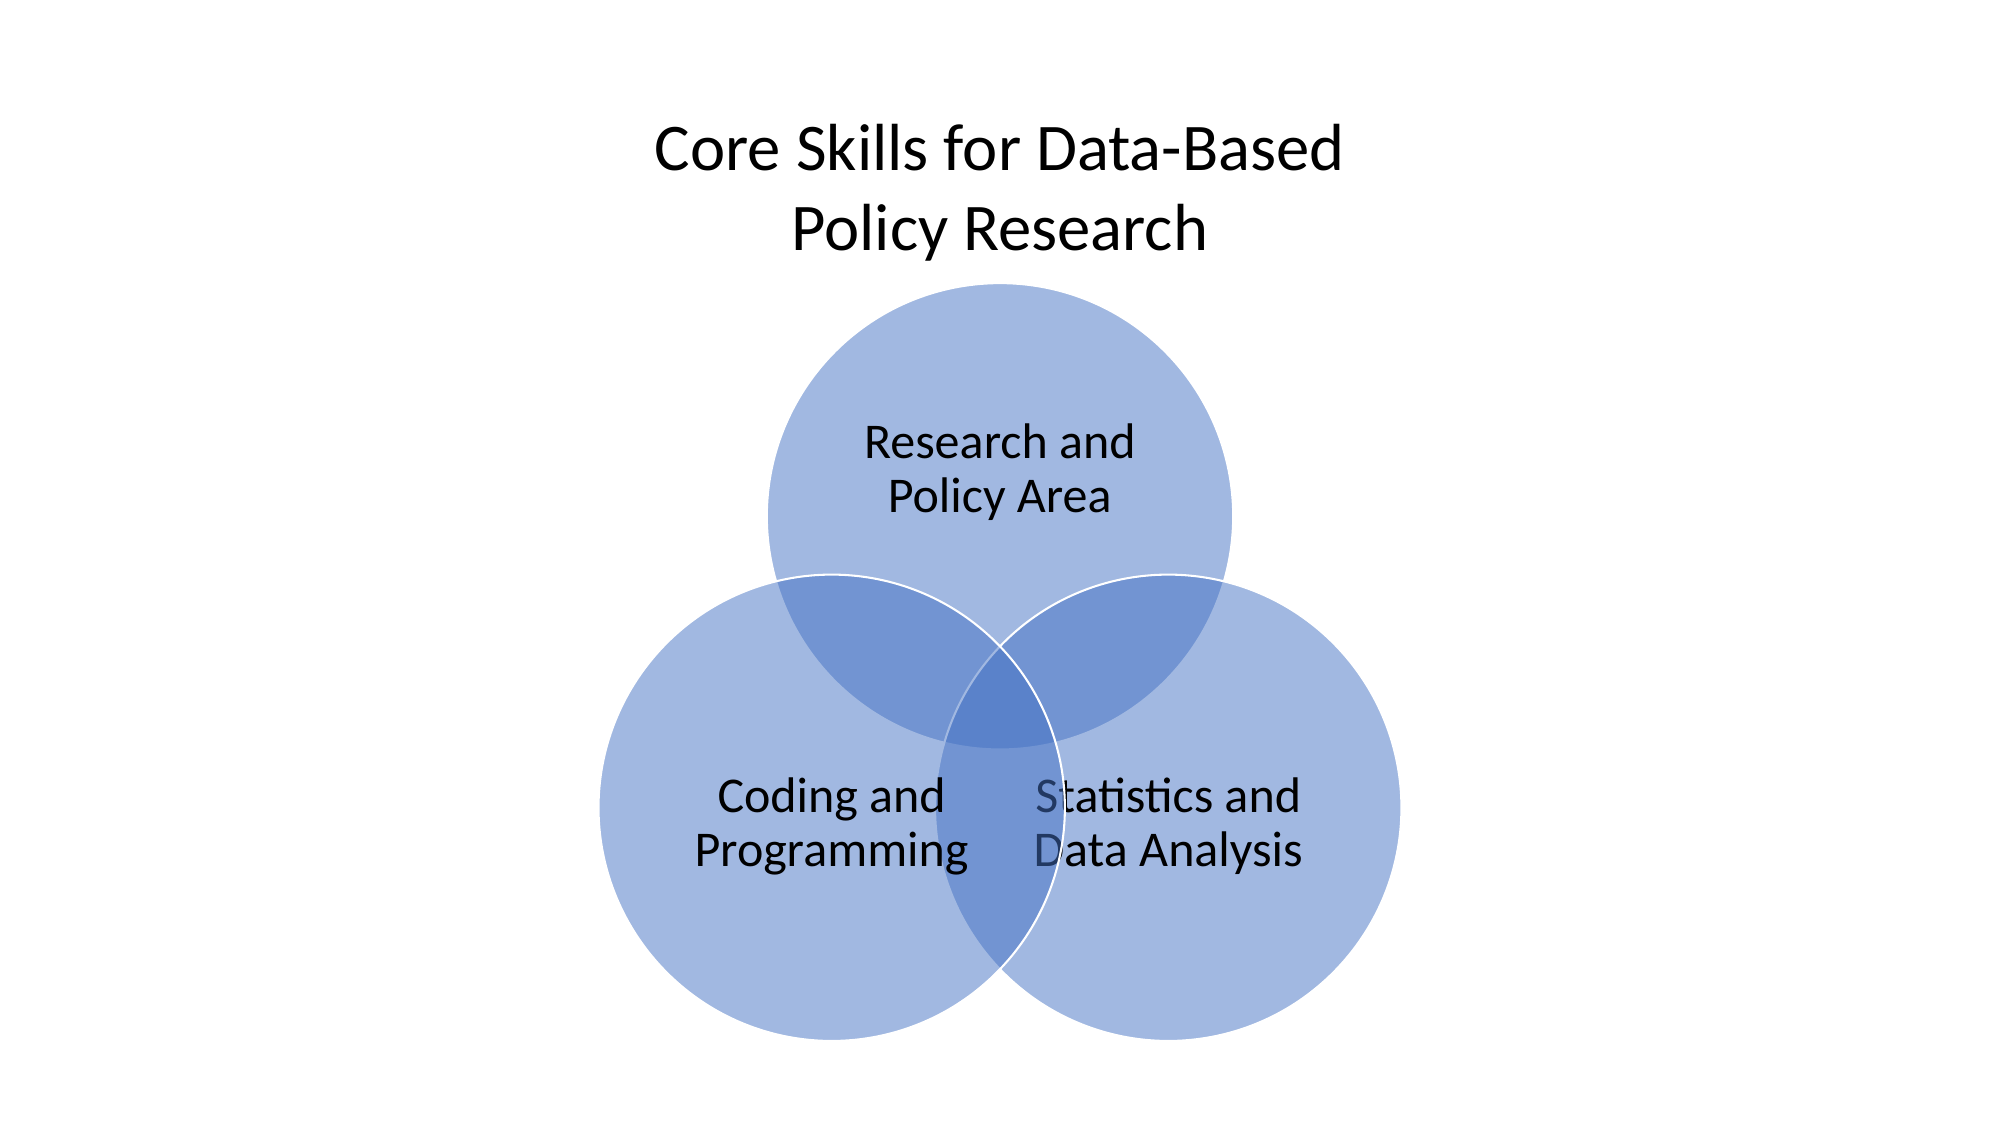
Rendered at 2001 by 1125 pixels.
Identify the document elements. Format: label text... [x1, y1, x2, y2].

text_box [527, 273, 1473, 1051]
text_box Core Skills for Data-Based Policy Research [589, 96, 1411, 272]
